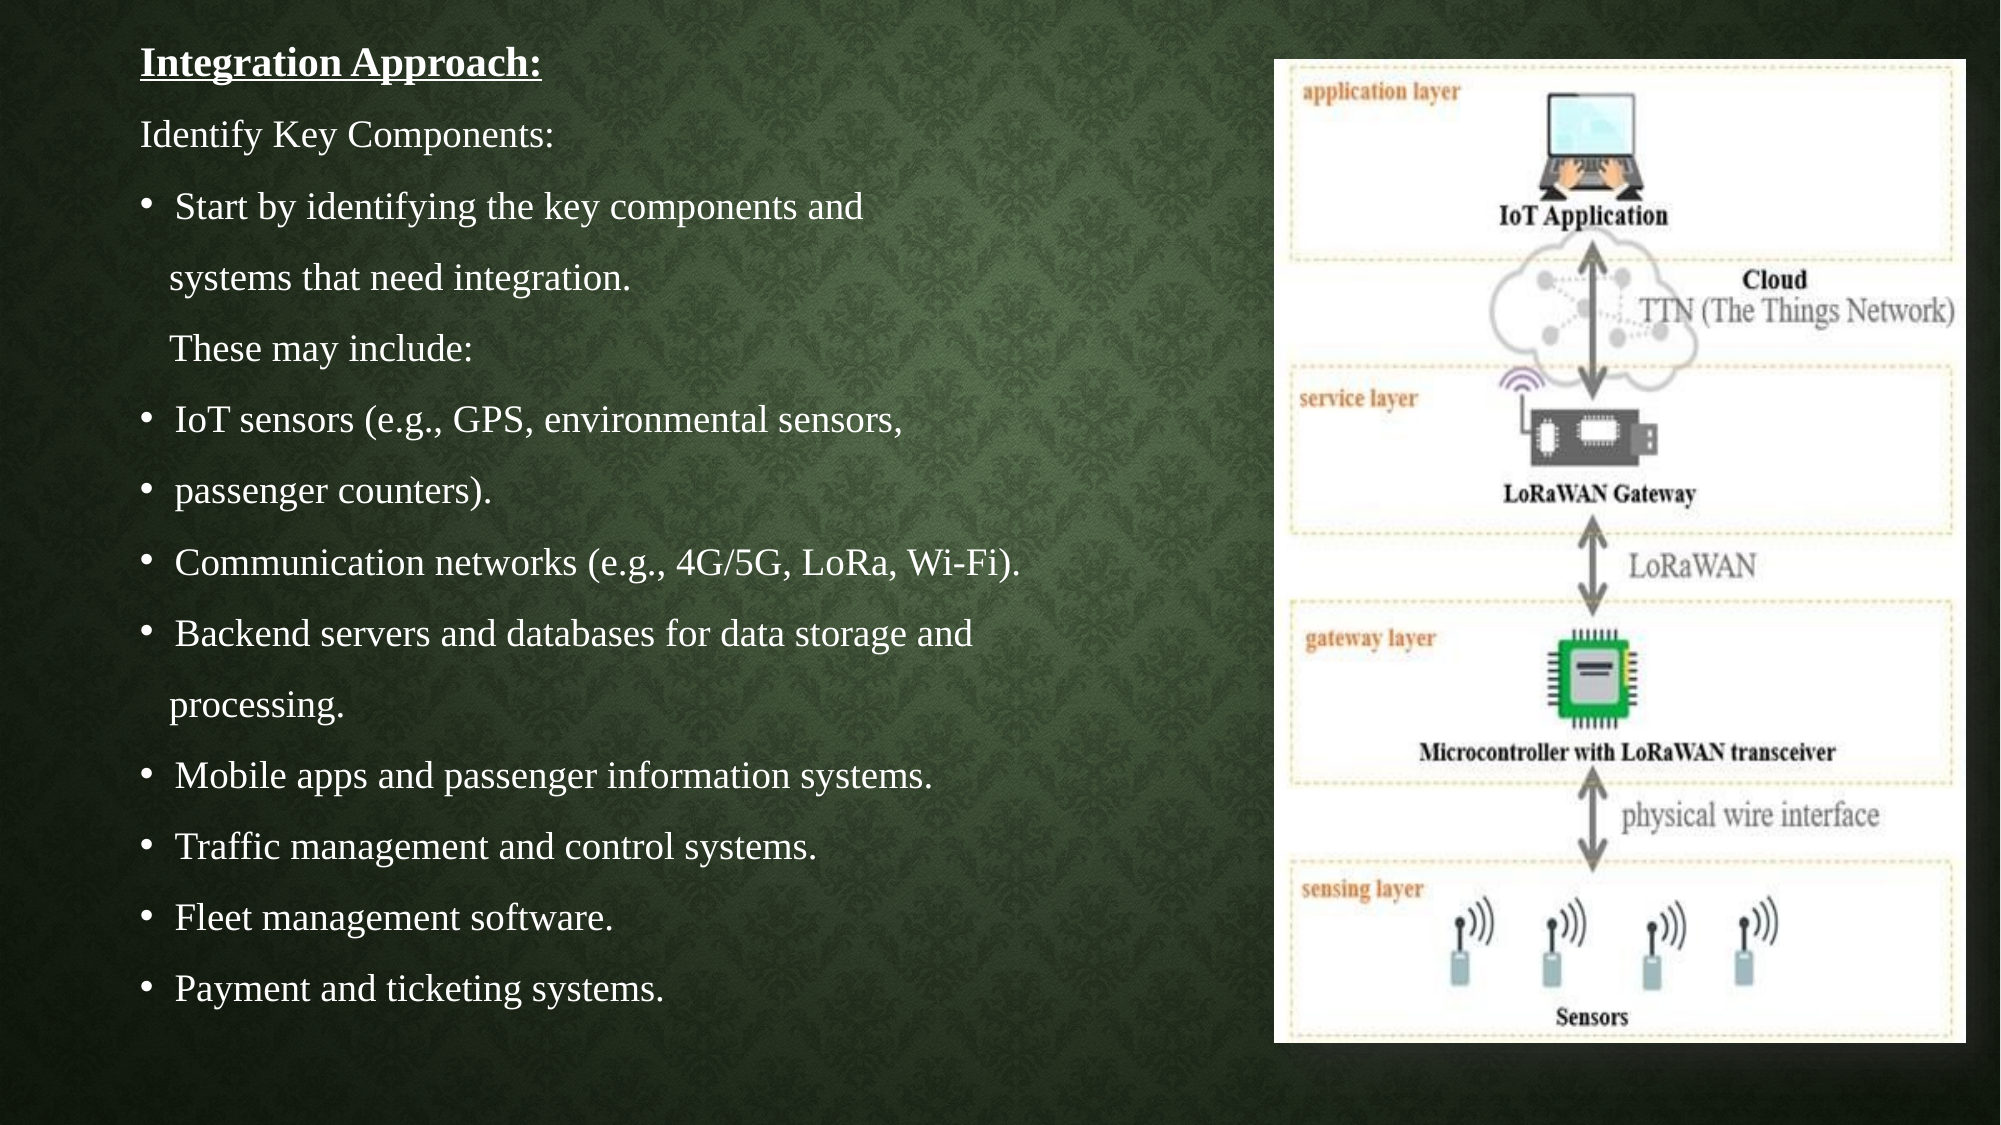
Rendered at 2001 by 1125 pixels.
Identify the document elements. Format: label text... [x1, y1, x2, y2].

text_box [1237, 16, 2000, 1125]
list Integration Approach: Identify Key Components: Start by identifying the key components and systems that need integration. These may include: IoT sensors (e.g., GPS, environmental sensors, passenger counters). Communication networks (e.g., 4G/5G, LoRa, Wi-Fi). Backend servers and databases for data storage and processing. Mobile apps and passenger information systems. Traffic management and control systems. Fleet management software. Payment and ticketing systems. [124, 16, 1237, 1030]
